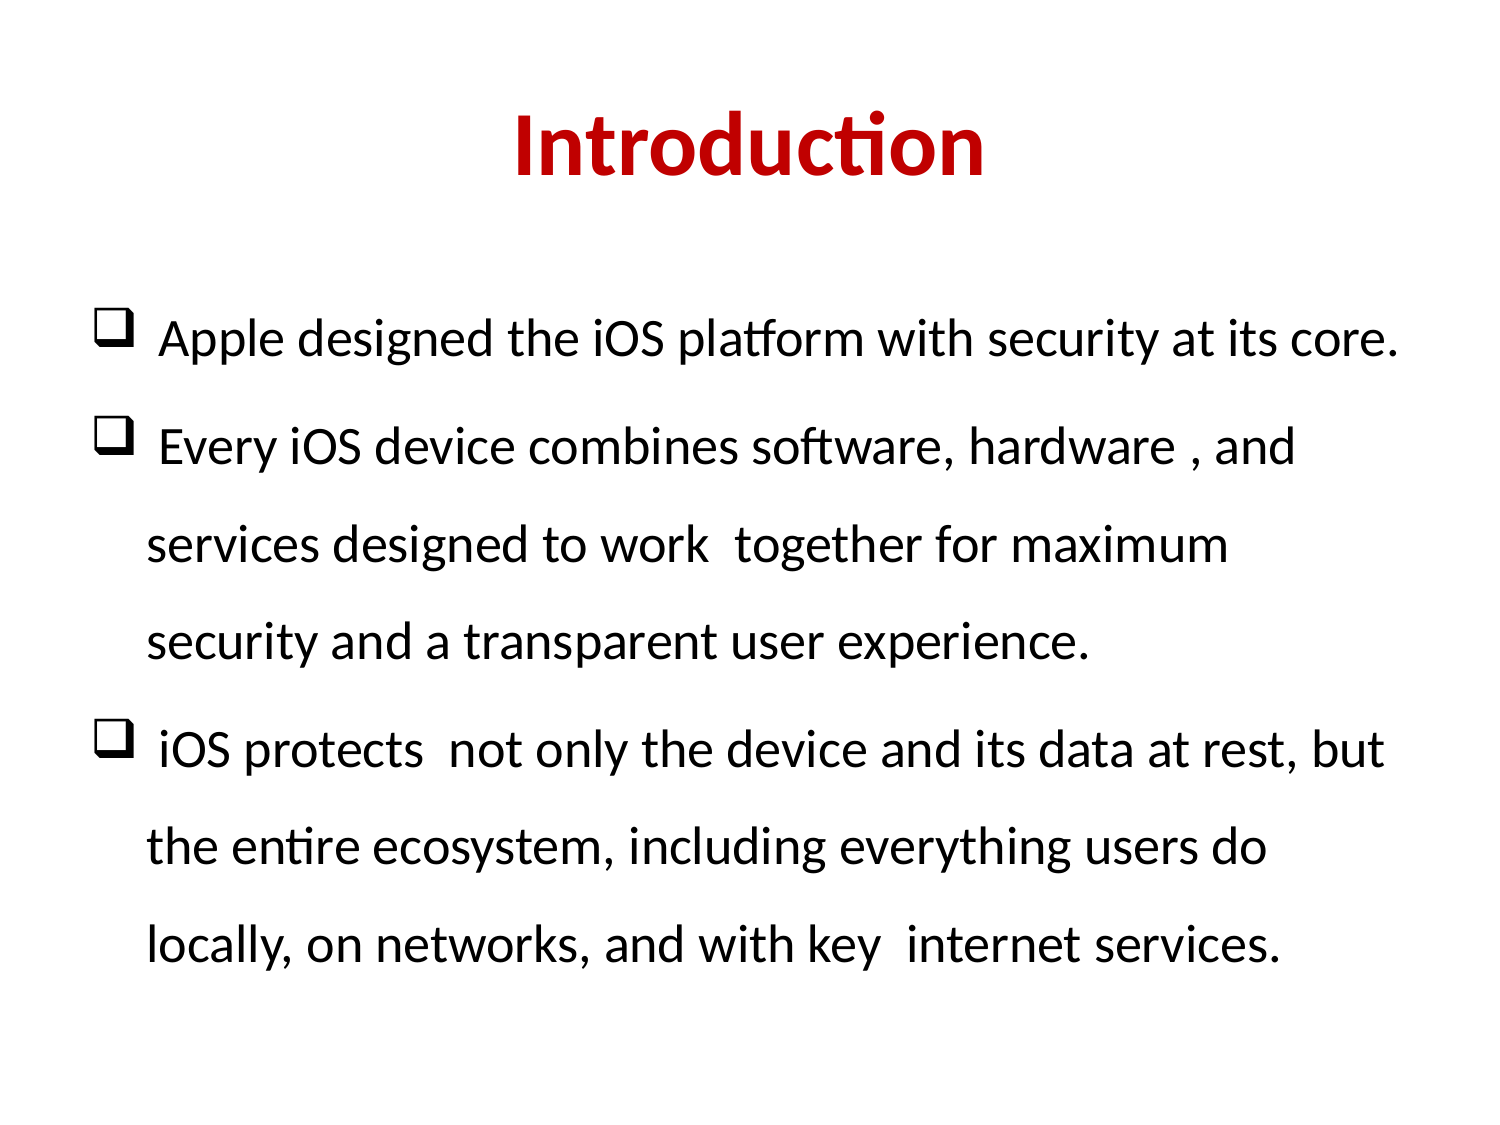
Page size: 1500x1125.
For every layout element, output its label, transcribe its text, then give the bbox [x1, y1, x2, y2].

list Apple designed the iOS platform with security at its core. Every iOS device combines software, hardware , and services designed to work together for maximum security and a transparent user experience. iOS protects not only the device and its data at rest, but the entire ecosystem, including everything users do locally, on networks, and with key internet services. [75, 262, 1425, 1005]
title Introduction [75, 45, 1425, 233]
